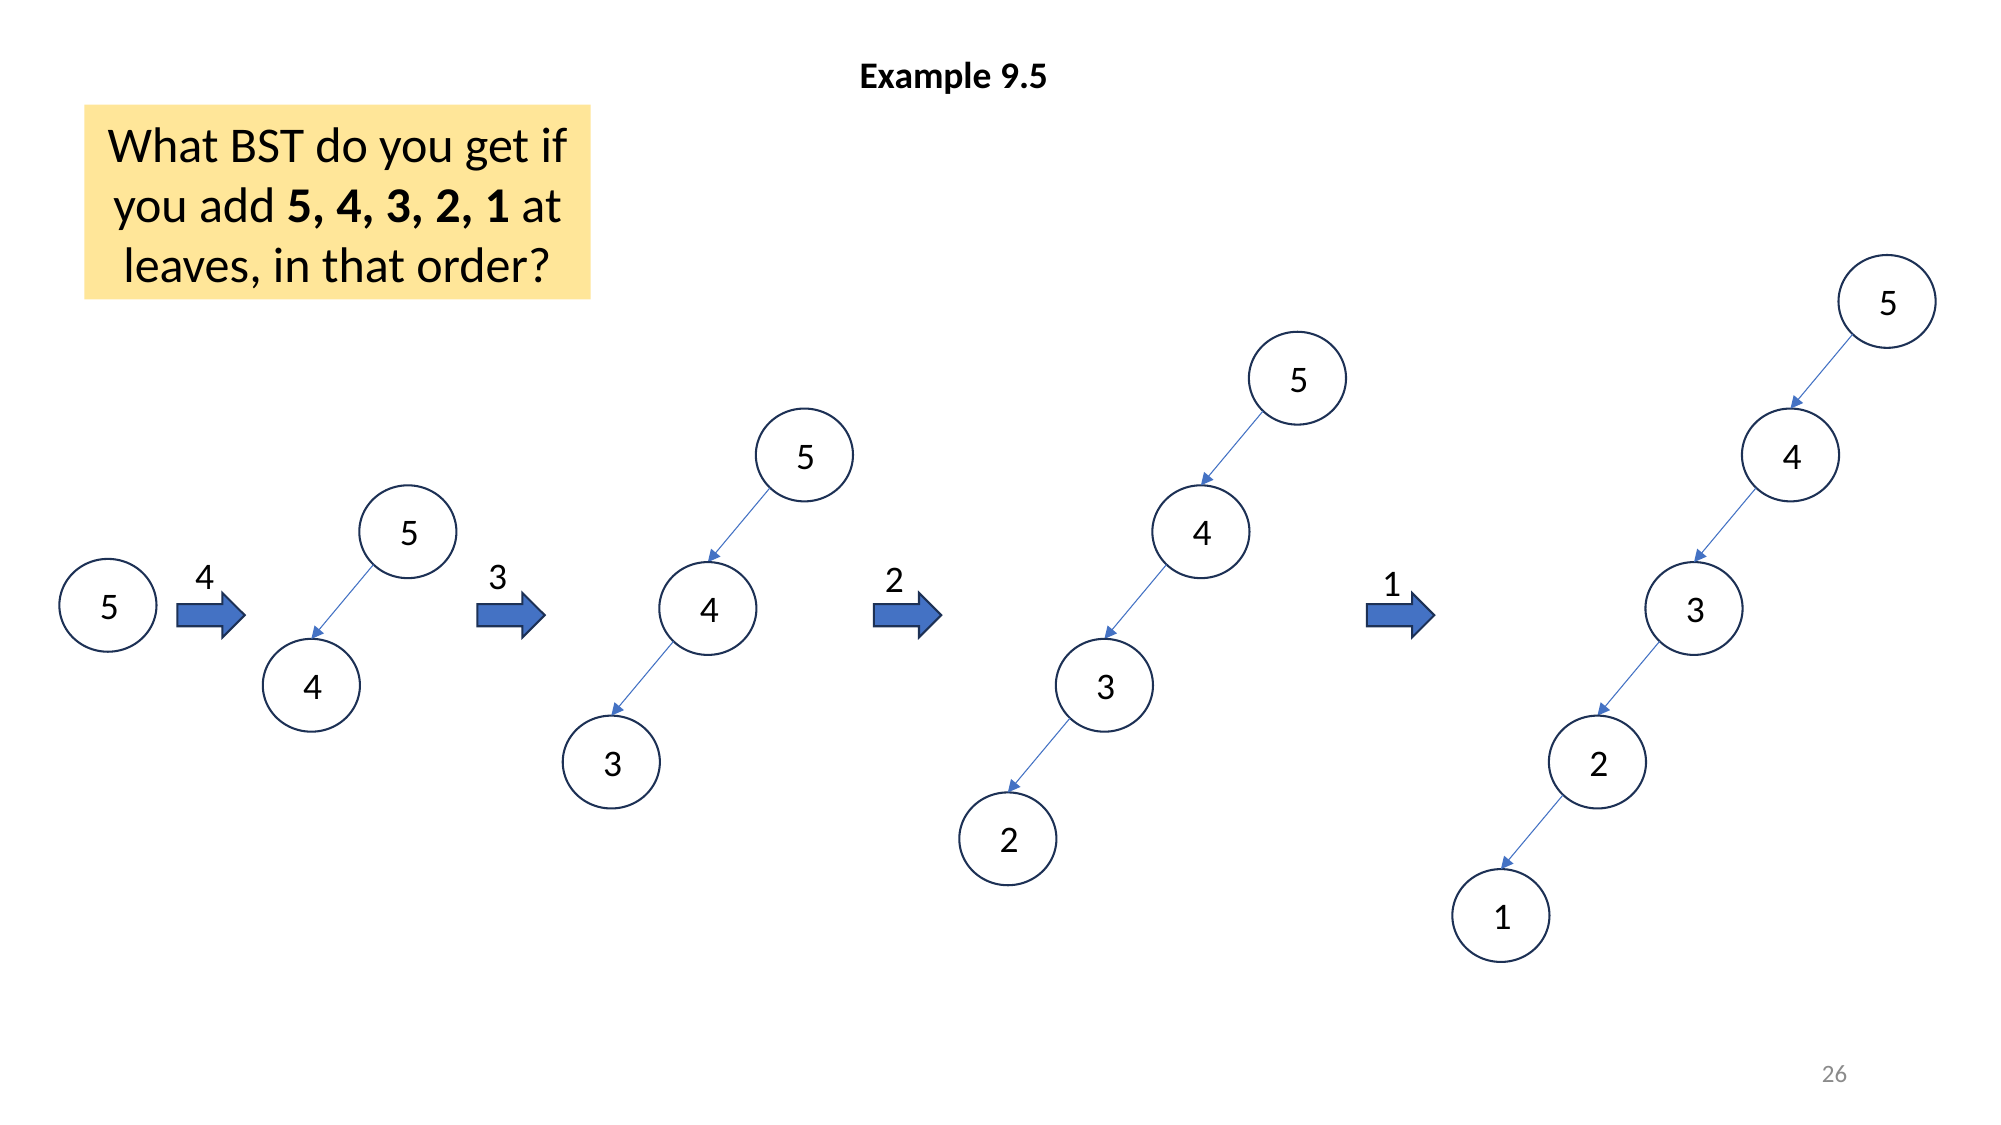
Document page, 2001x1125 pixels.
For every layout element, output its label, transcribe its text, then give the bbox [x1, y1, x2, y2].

slide_number 26 [1412, 1042, 1863, 1103]
text_box 2 [882, 547, 919, 608]
text_box [185, 599, 237, 640]
text_box What BST do you get if you add 5, 4, 3, 2, 1 at leaves, in that order? [84, 104, 591, 300]
text_box Example 9.5 [844, 44, 1064, 104]
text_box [1426, 254, 1965, 962]
text_box 1 [1375, 551, 1416, 611]
text_box [1375, 595, 1426, 640]
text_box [33, 558, 185, 652]
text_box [536, 408, 882, 809]
text_box [882, 591, 933, 640]
text_box 3 [485, 544, 523, 605]
text_box [485, 592, 536, 640]
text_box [933, 331, 1375, 886]
text_box 4 [180, 544, 230, 605]
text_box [237, 485, 485, 732]
